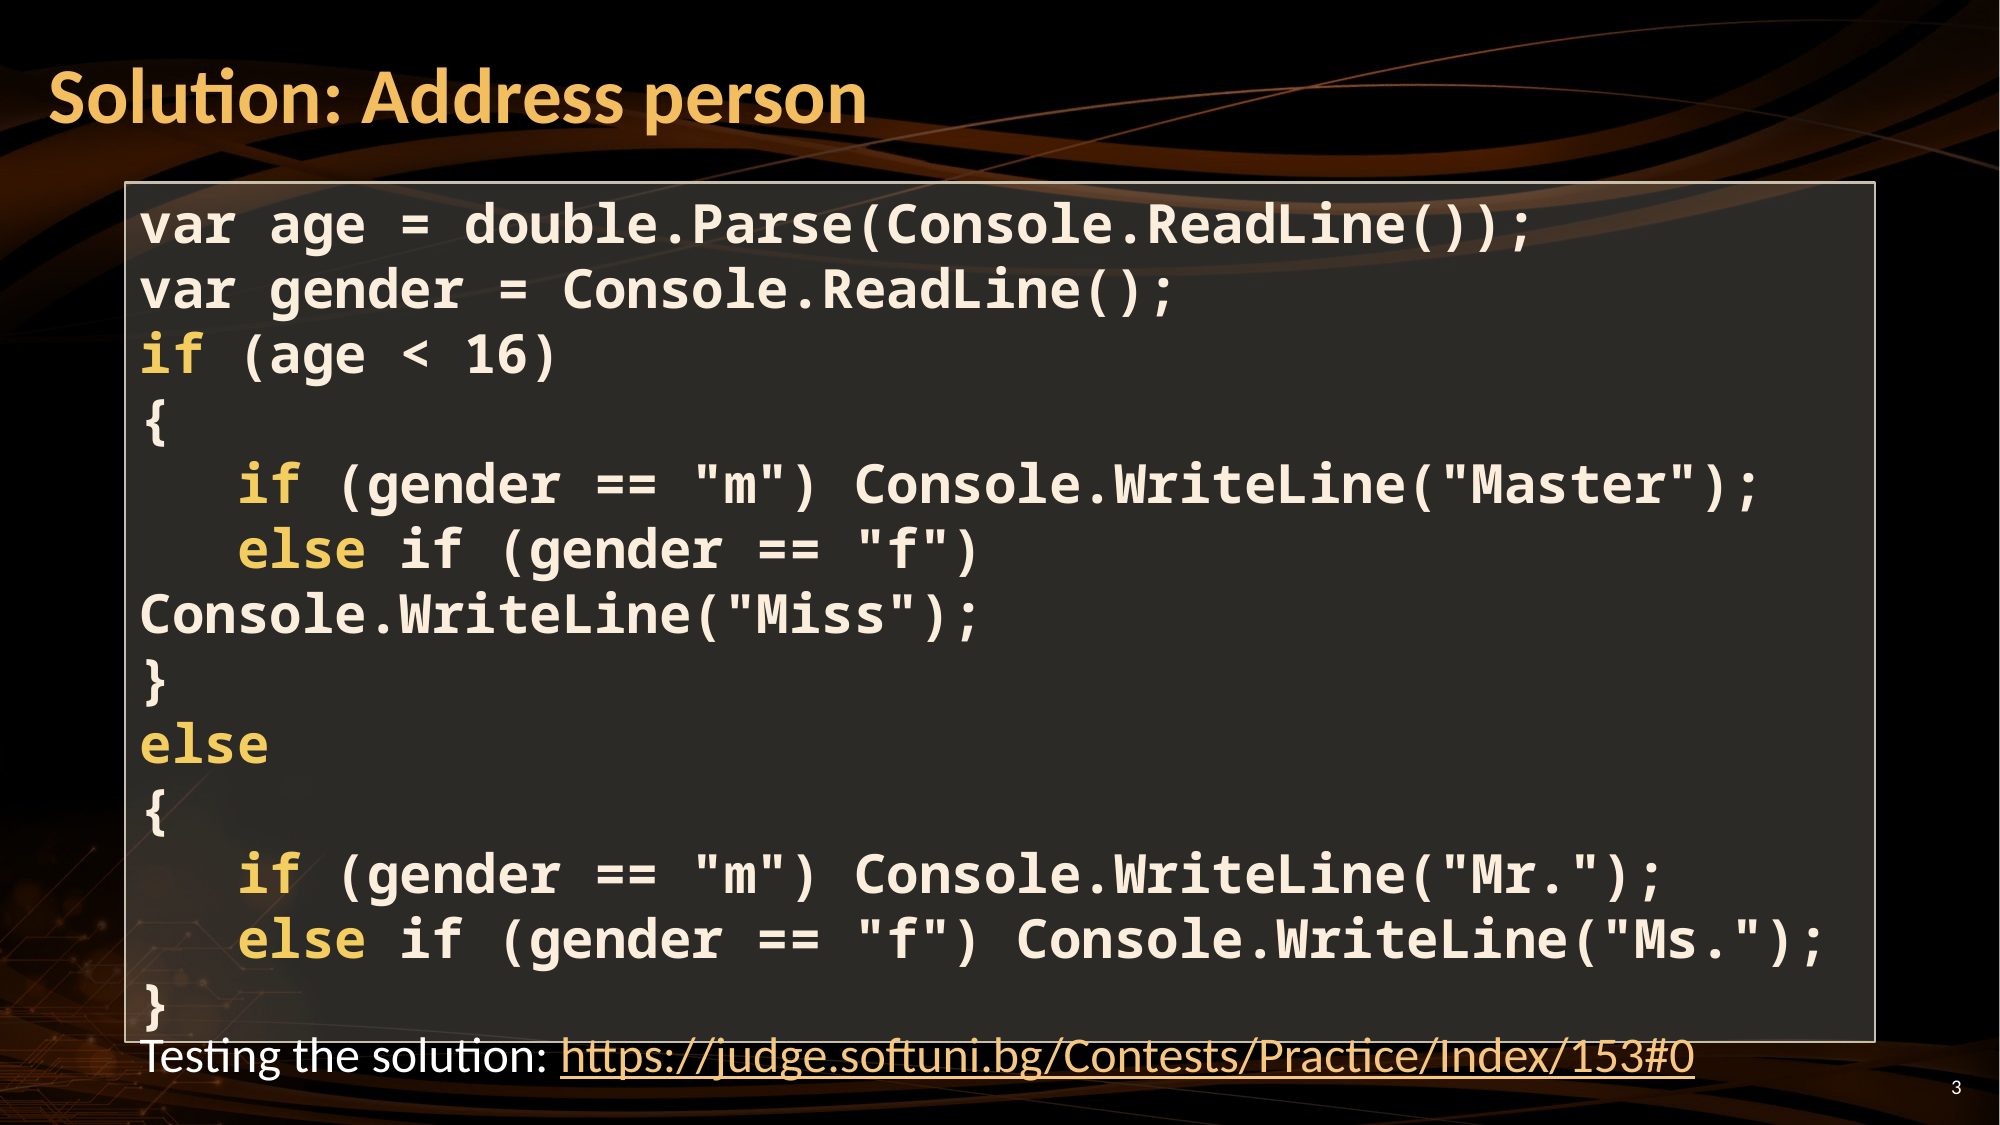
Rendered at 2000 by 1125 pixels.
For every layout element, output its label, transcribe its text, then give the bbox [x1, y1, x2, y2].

text_box Testing the solution: https://judge.softuni.bg/Contests/Practice/Index/153#0 [124, 1014, 1875, 1090]
slide_number 3 [1897, 1070, 1968, 1103]
title Solution: Address person [30, 6, 1602, 189]
text_box var age = double.Parse(Console.ReadLine()); var gender = Console.ReadLine(); if (age < 16) { if (gender == "m") Console.WriteLine("Master"); else if (gender == "f") Console.WriteLine("Miss"); } else { if (gender == "m") Console.WriteLine("Mr."); else if (gender == "f") Console.WriteLine("Ms."); } [124, 182, 1875, 1014]
picture [0, 0, 2000, 1125]
